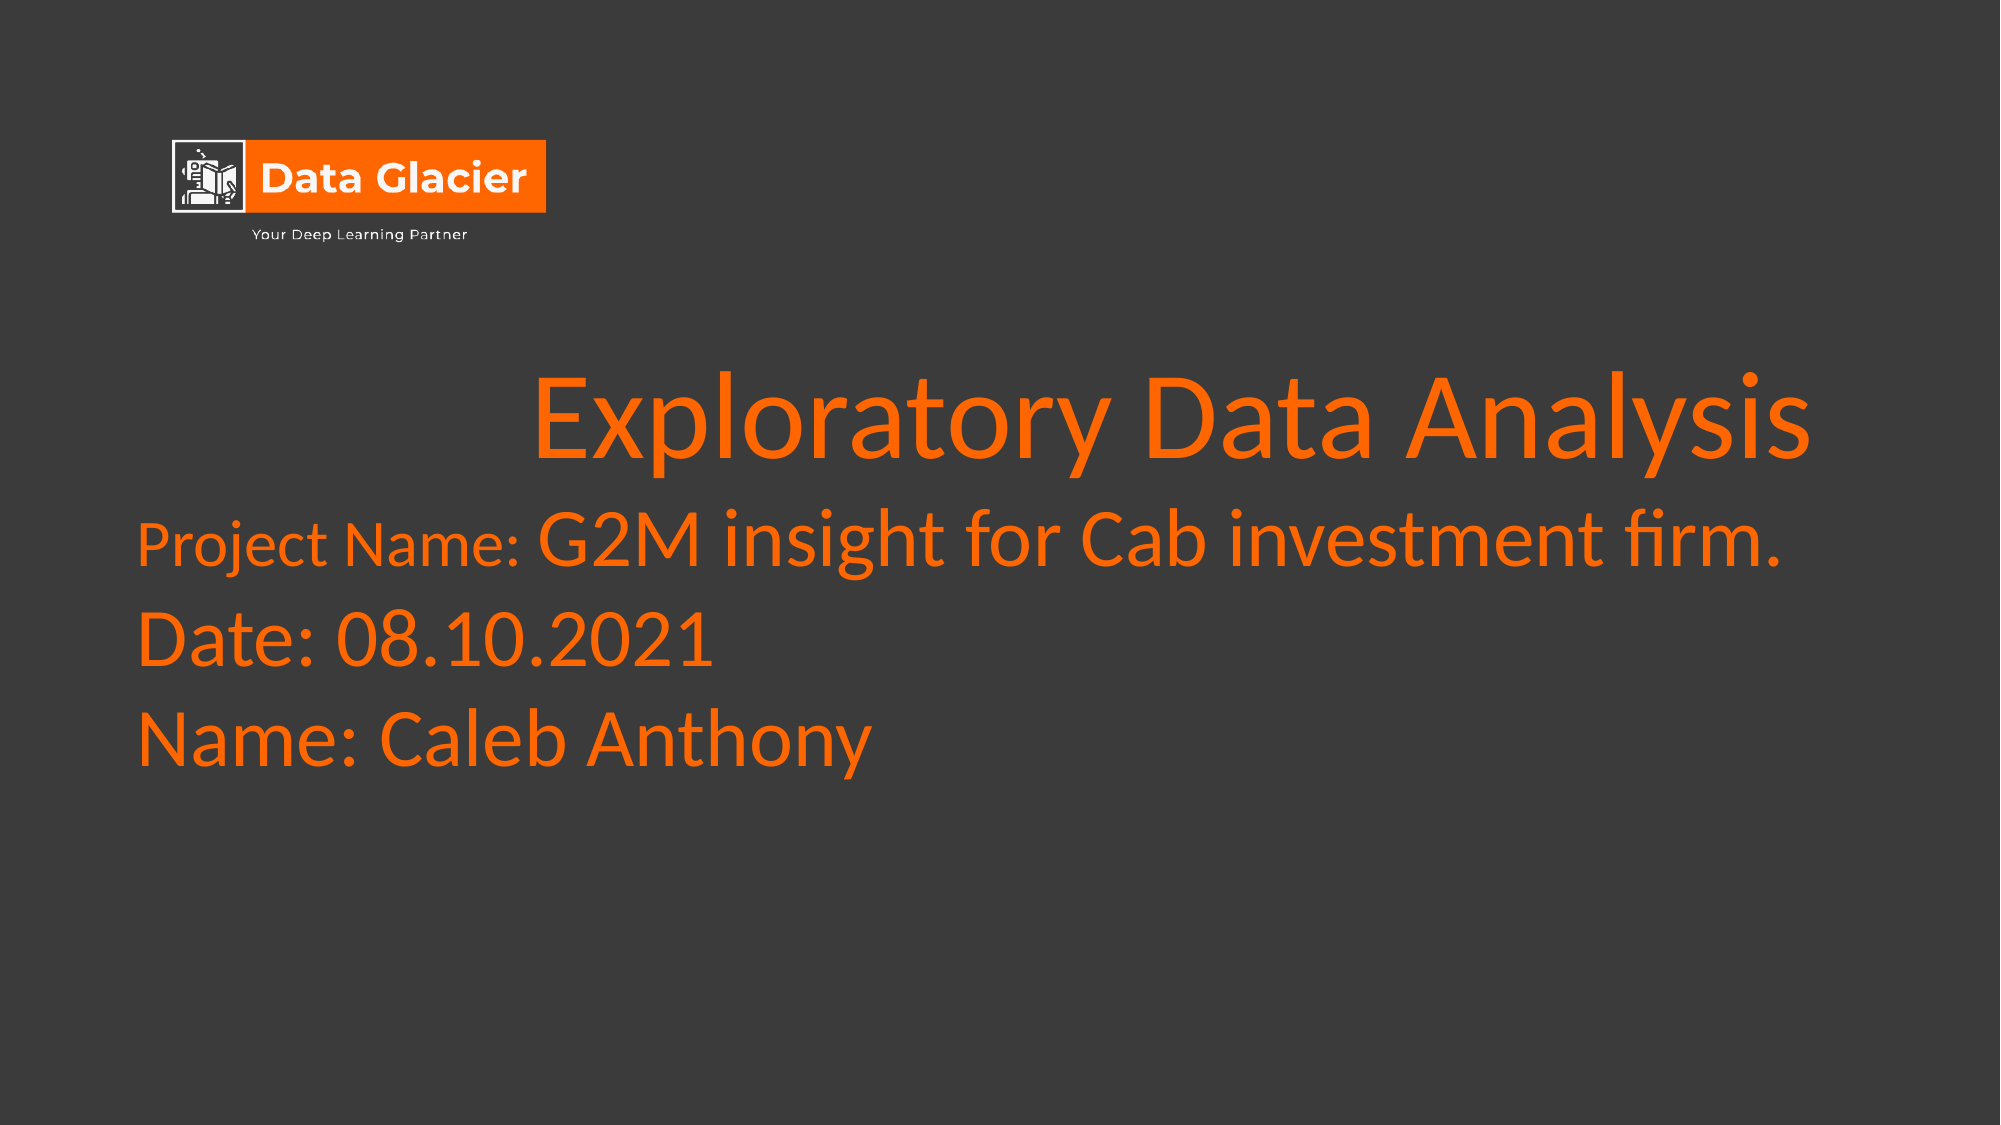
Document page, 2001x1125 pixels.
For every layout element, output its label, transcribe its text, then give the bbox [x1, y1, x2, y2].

text_box Exploratory Data Analysis Project Name: G2M insight for Cab investment firm. Date: 08.10.2021 Name: Caleb Anthony [122, 325, 1856, 991]
picture [168, 0, 550, 382]
